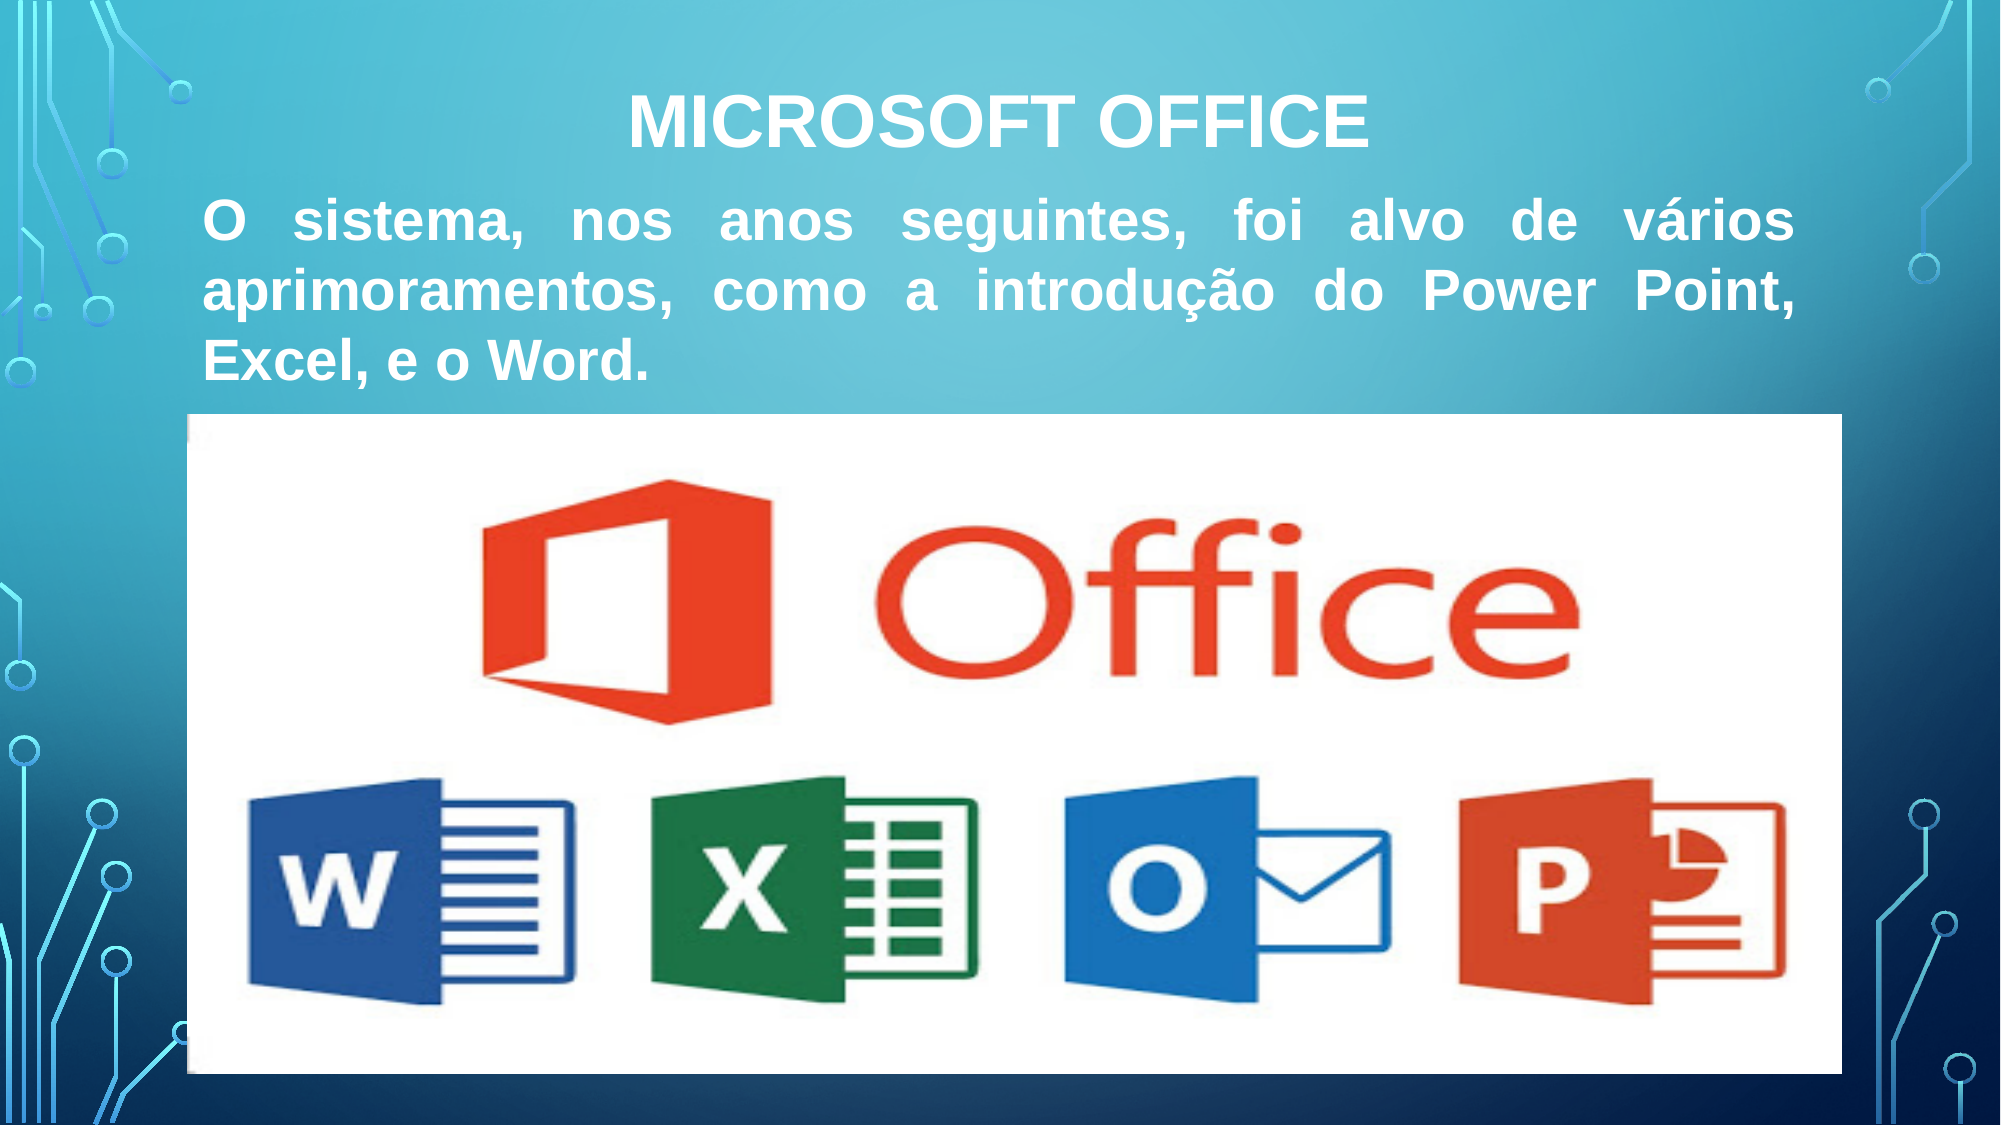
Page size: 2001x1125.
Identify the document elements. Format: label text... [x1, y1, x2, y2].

title Microsoft office [187, 51, 1813, 174]
text_box O sistema, nos anos seguintes, foi alvo de vários aprimoramentos, como a introdução do Power Point, Excel, e o Word. [187, 174, 1813, 400]
picture [186, 414, 1842, 1074]
